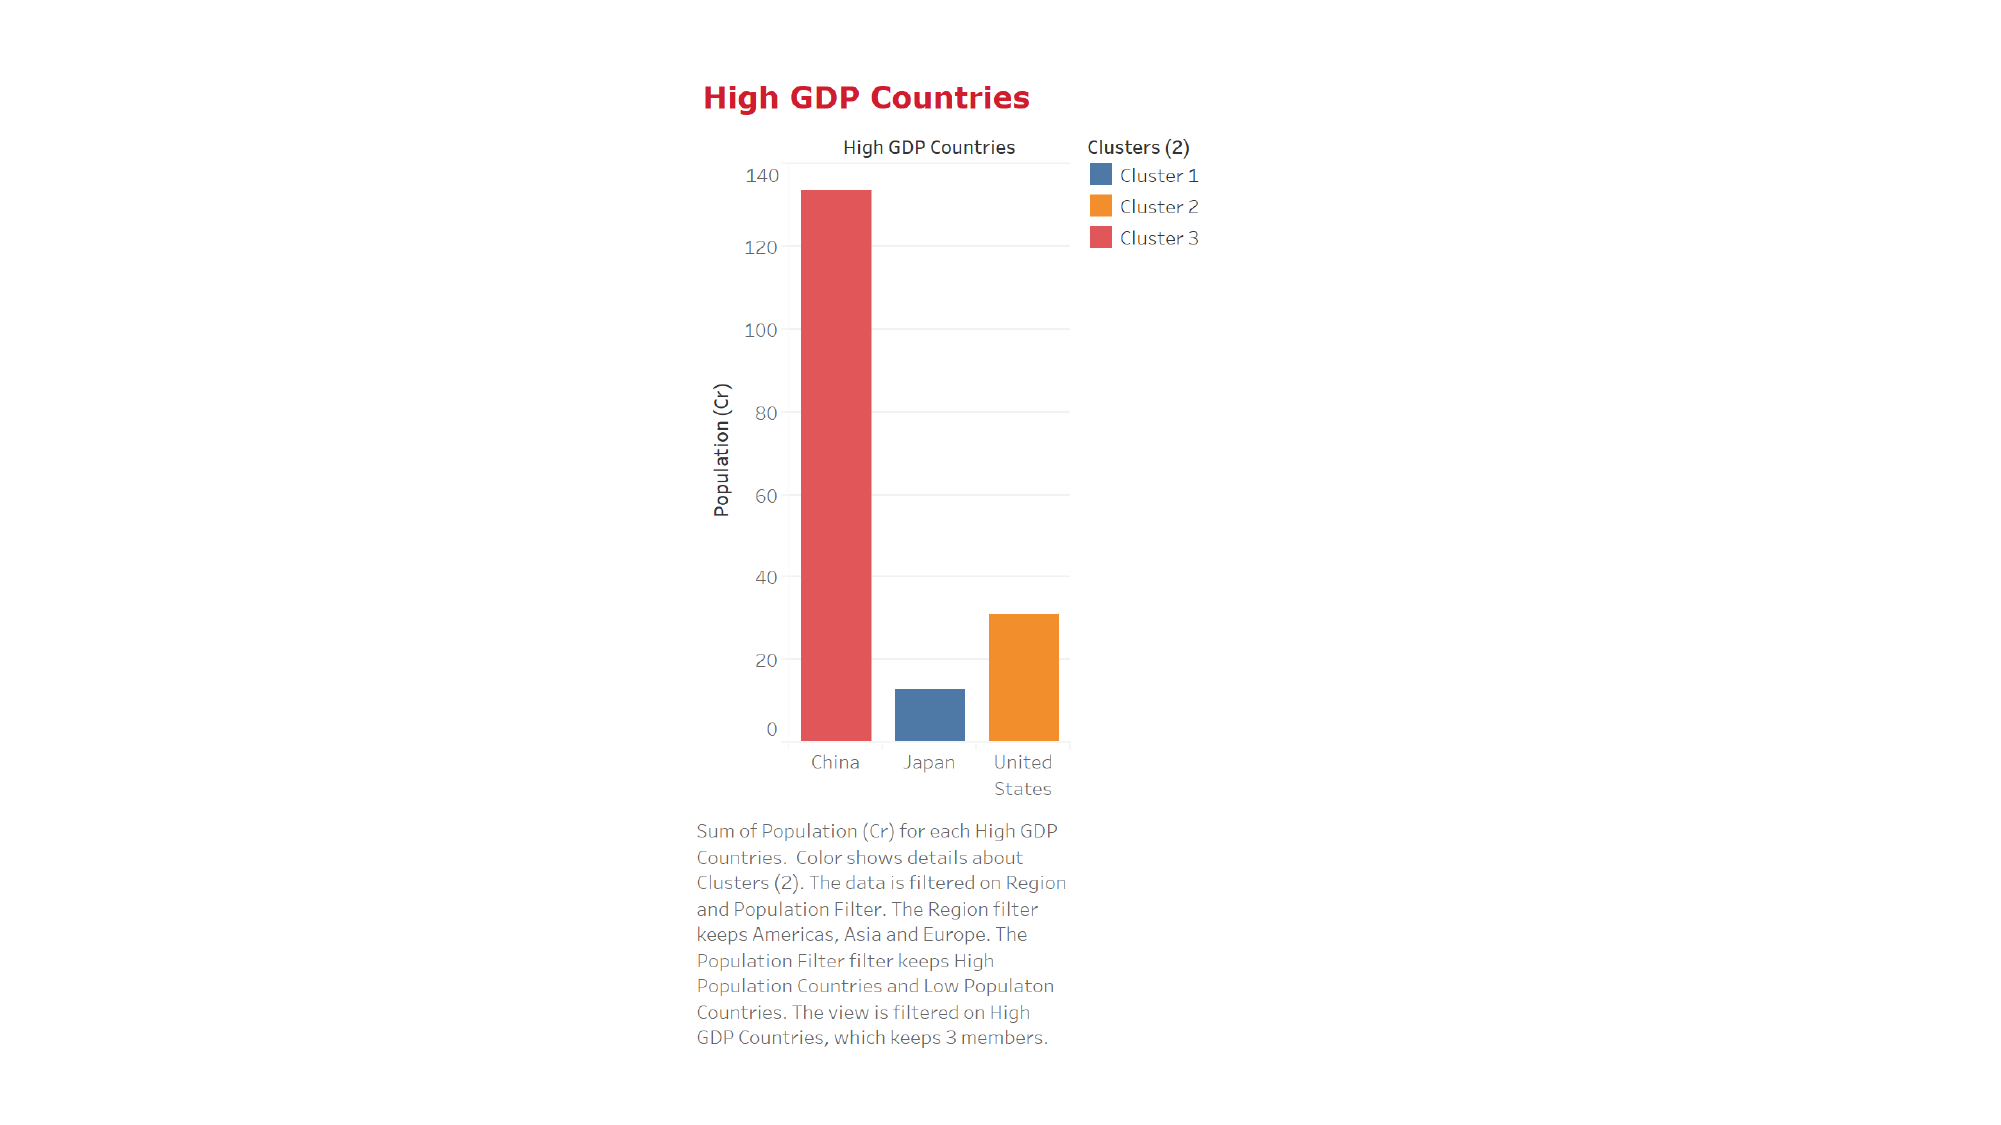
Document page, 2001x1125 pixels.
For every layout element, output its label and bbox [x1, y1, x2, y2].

picture [695, 69, 1304, 1056]
